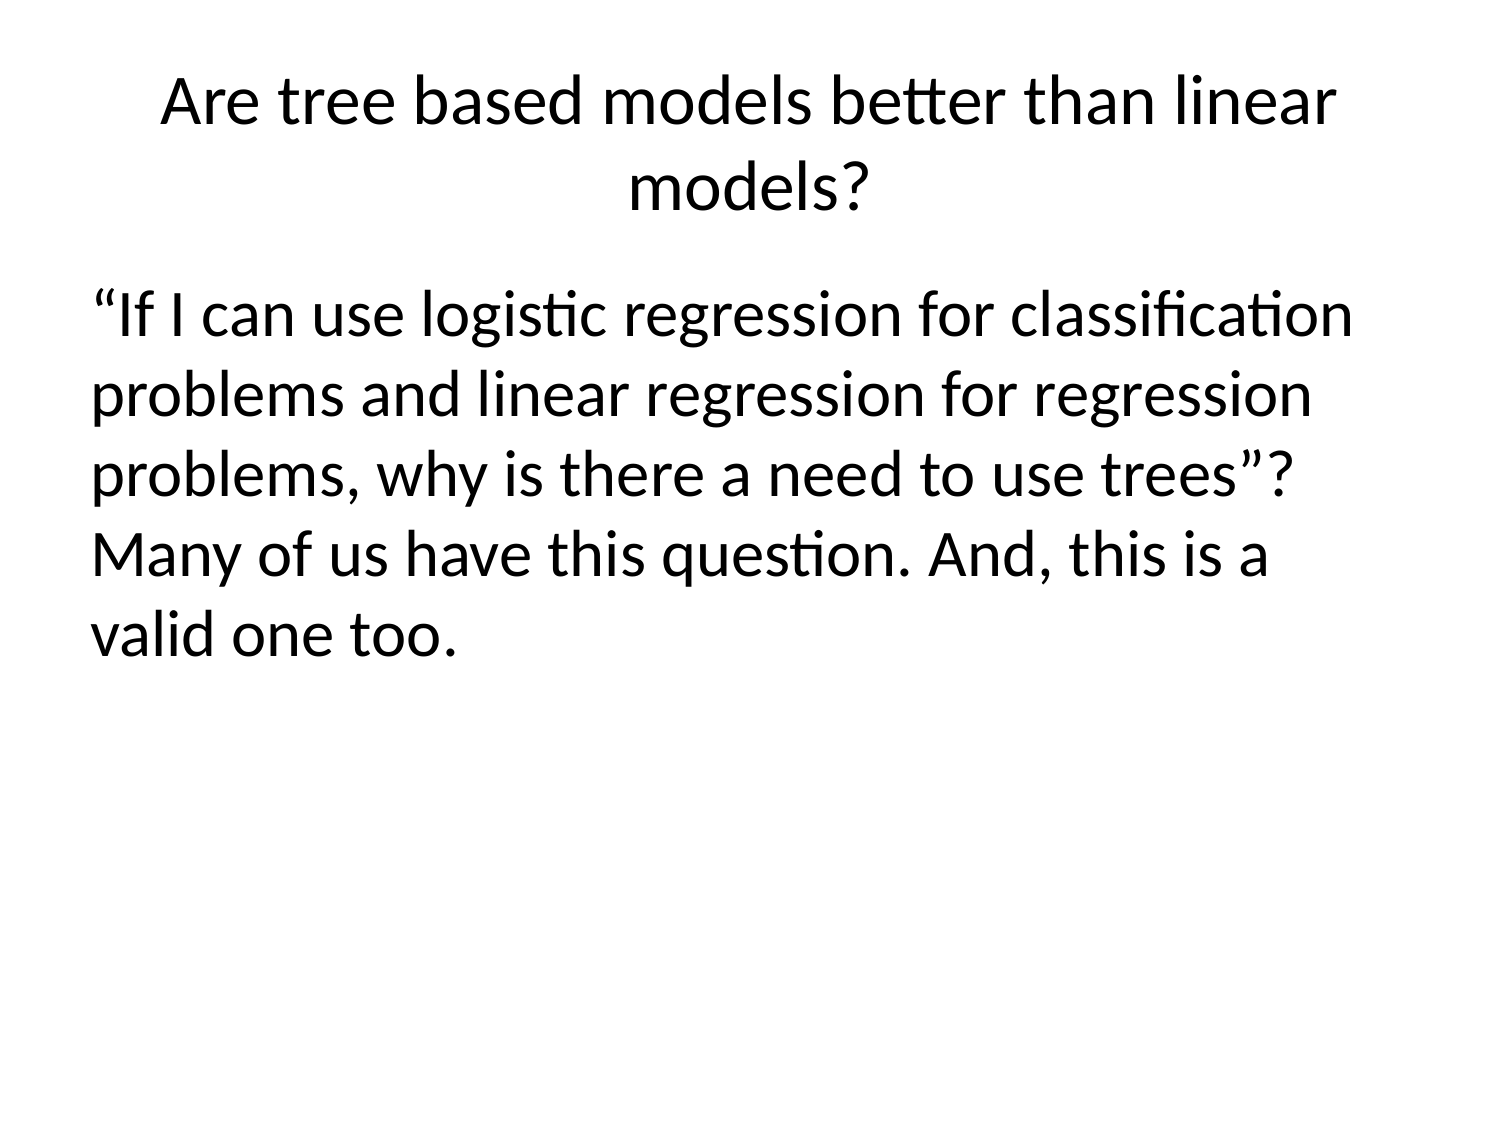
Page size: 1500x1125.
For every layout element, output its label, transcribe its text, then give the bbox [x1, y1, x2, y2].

list “If I can use logistic regression for classification problems and linear regression for regression problems, why is there a need to use trees”? Many of us have this question. And, this is a valid one too. [75, 262, 1425, 1005]
title Are tree based models better than linear models? [75, 45, 1425, 233]
